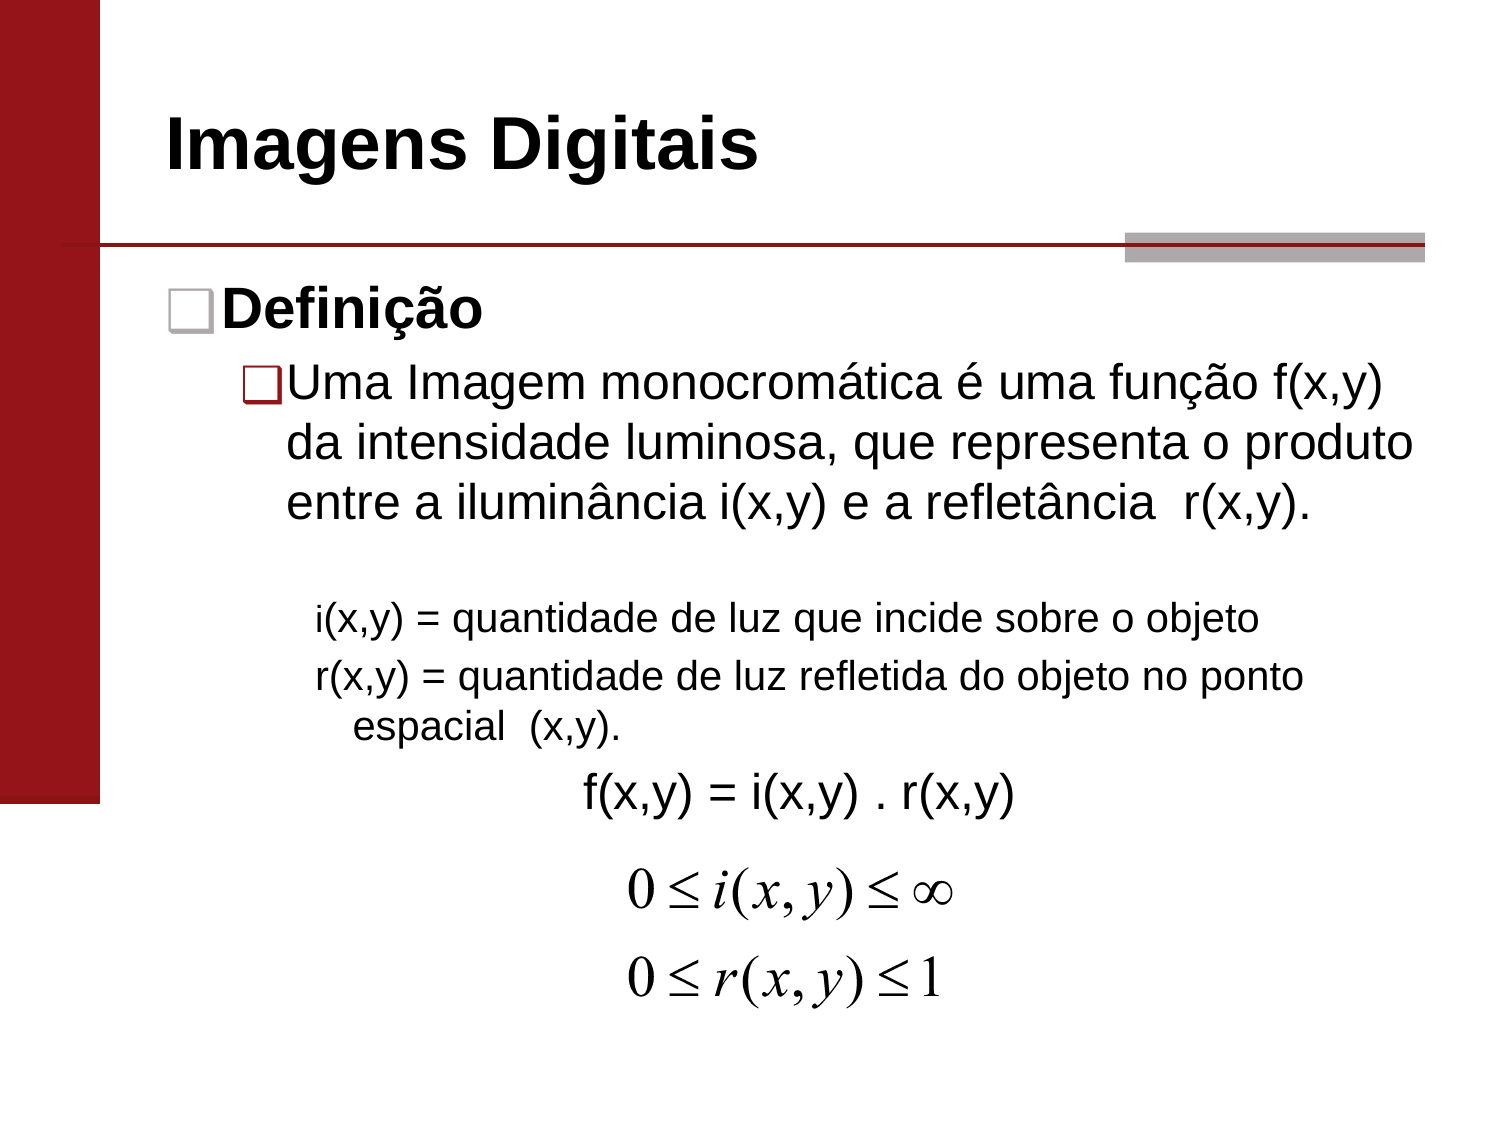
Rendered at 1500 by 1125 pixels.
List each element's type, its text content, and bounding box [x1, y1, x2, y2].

list Definição Uma Imagem monocromática é uma função f(x,y) da intensidade luminosa, que representa o produto entre a iluminância i(x,y) e a refletância r(x,y). i(x,y) = quantidade de luz que incide sobre o objeto r(x,y) = quantidade de luz refletida do objeto no ponto espacial (x,y). f(x,y) = i(x,y) . r(x,y) [150, 262, 1450, 1088]
picture [624, 862, 957, 1013]
title Imagens Digitais [150, 45, 1425, 234]
